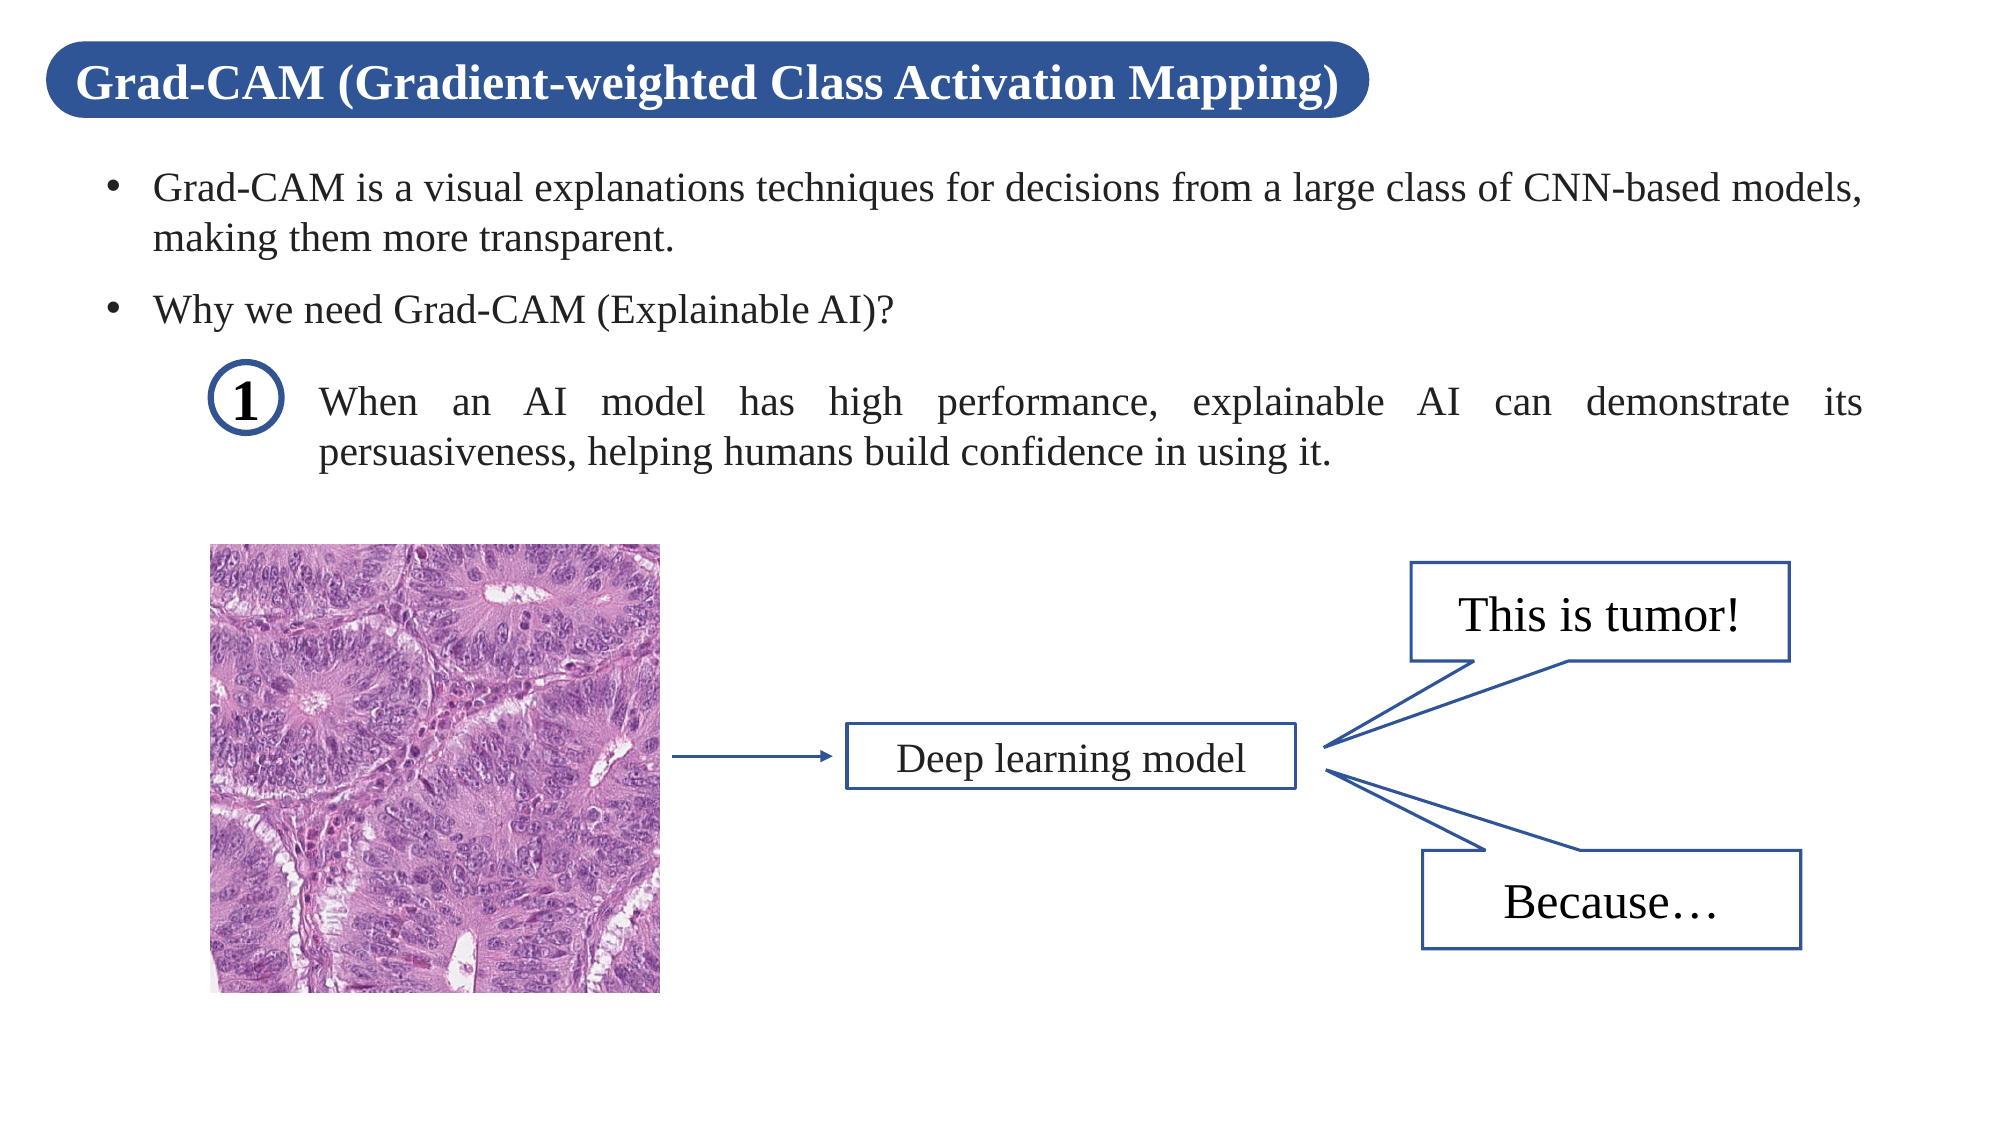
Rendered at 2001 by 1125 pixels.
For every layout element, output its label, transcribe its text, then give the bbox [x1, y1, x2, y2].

text_box [1323, 561, 1791, 749]
text_box Grad-CAM is a visual explanations techniques for decisions from a large class of CNN-based models, making them more transparent. [91, 152, 1880, 268]
picture [210, 543, 660, 993]
text_box Grad-CAM (Gradient-weighted Class Activation Mapping) [46, 41, 1370, 118]
text_box Because… [1452, 860, 1771, 936]
text_box [1325, 768, 1802, 950]
text_box This is tumor! [1441, 573, 1760, 649]
text_box Deep learning model [847, 723, 1296, 789]
text_box When an AI model has high performance, explainable AI can demonstrate its persuasiveness, helping humans build confidence in using it. [303, 366, 1880, 482]
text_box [210, 354, 282, 441]
text_box Why we need Grad-CAM (Explainable AI)? [91, 274, 1880, 340]
